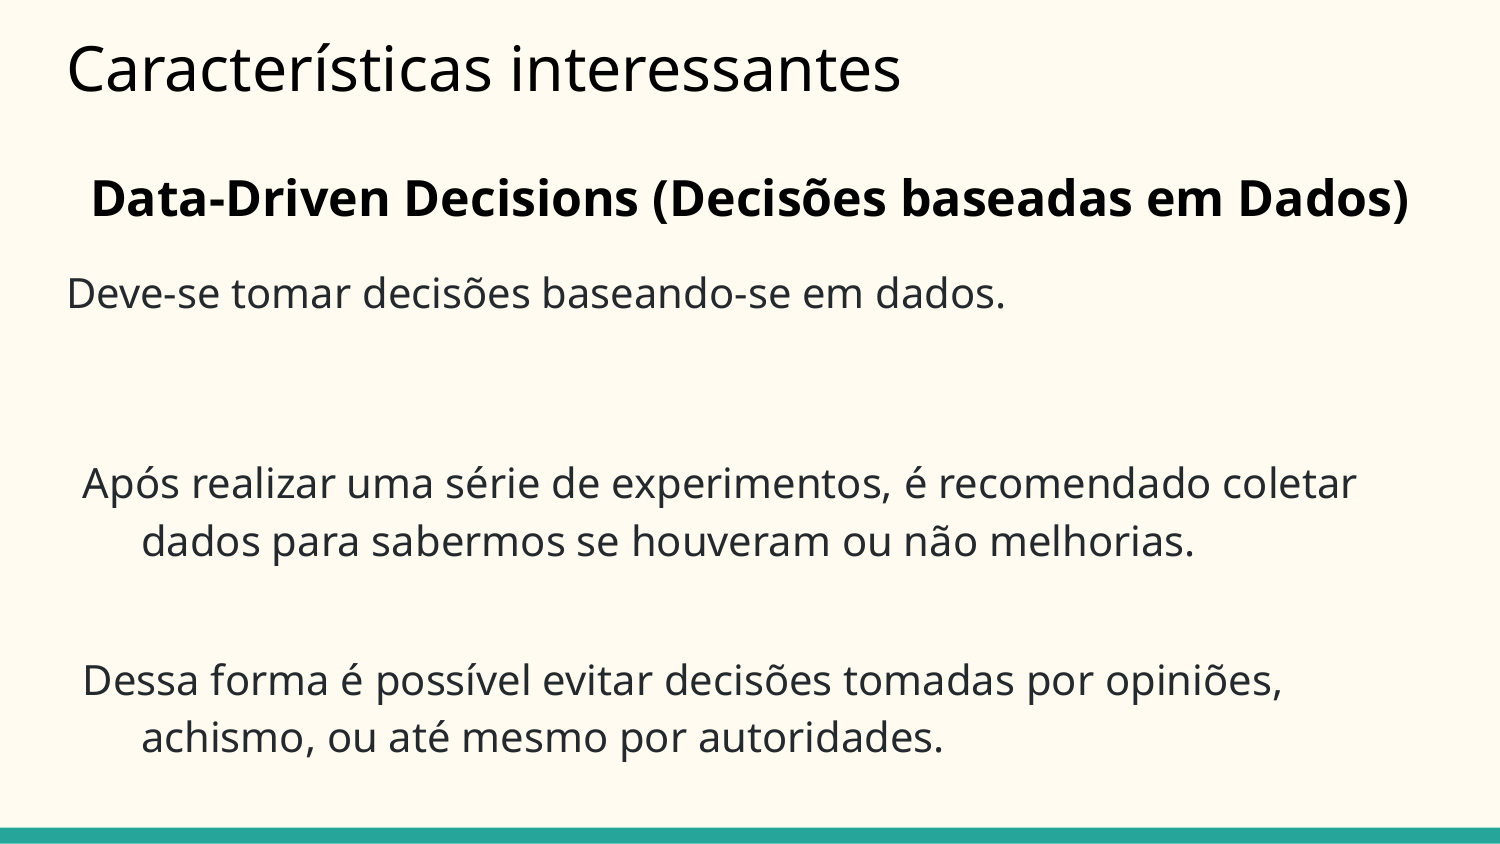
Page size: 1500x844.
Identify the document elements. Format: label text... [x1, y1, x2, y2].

list Data-Driven Decisions (Decisões baseadas em Dados) Deve-se tomar decisões baseando-se em dados. Após realizar uma série de experimentos, é recomendado coletar dados para sabermos se houveram ou não melhorias. Dessa forma é possível evitar decisões tomadas por opiniões, achismo, ou até mesmo por autoridades. [51, 142, 1449, 804]
title Características interessantes [51, 13, 1449, 115]
